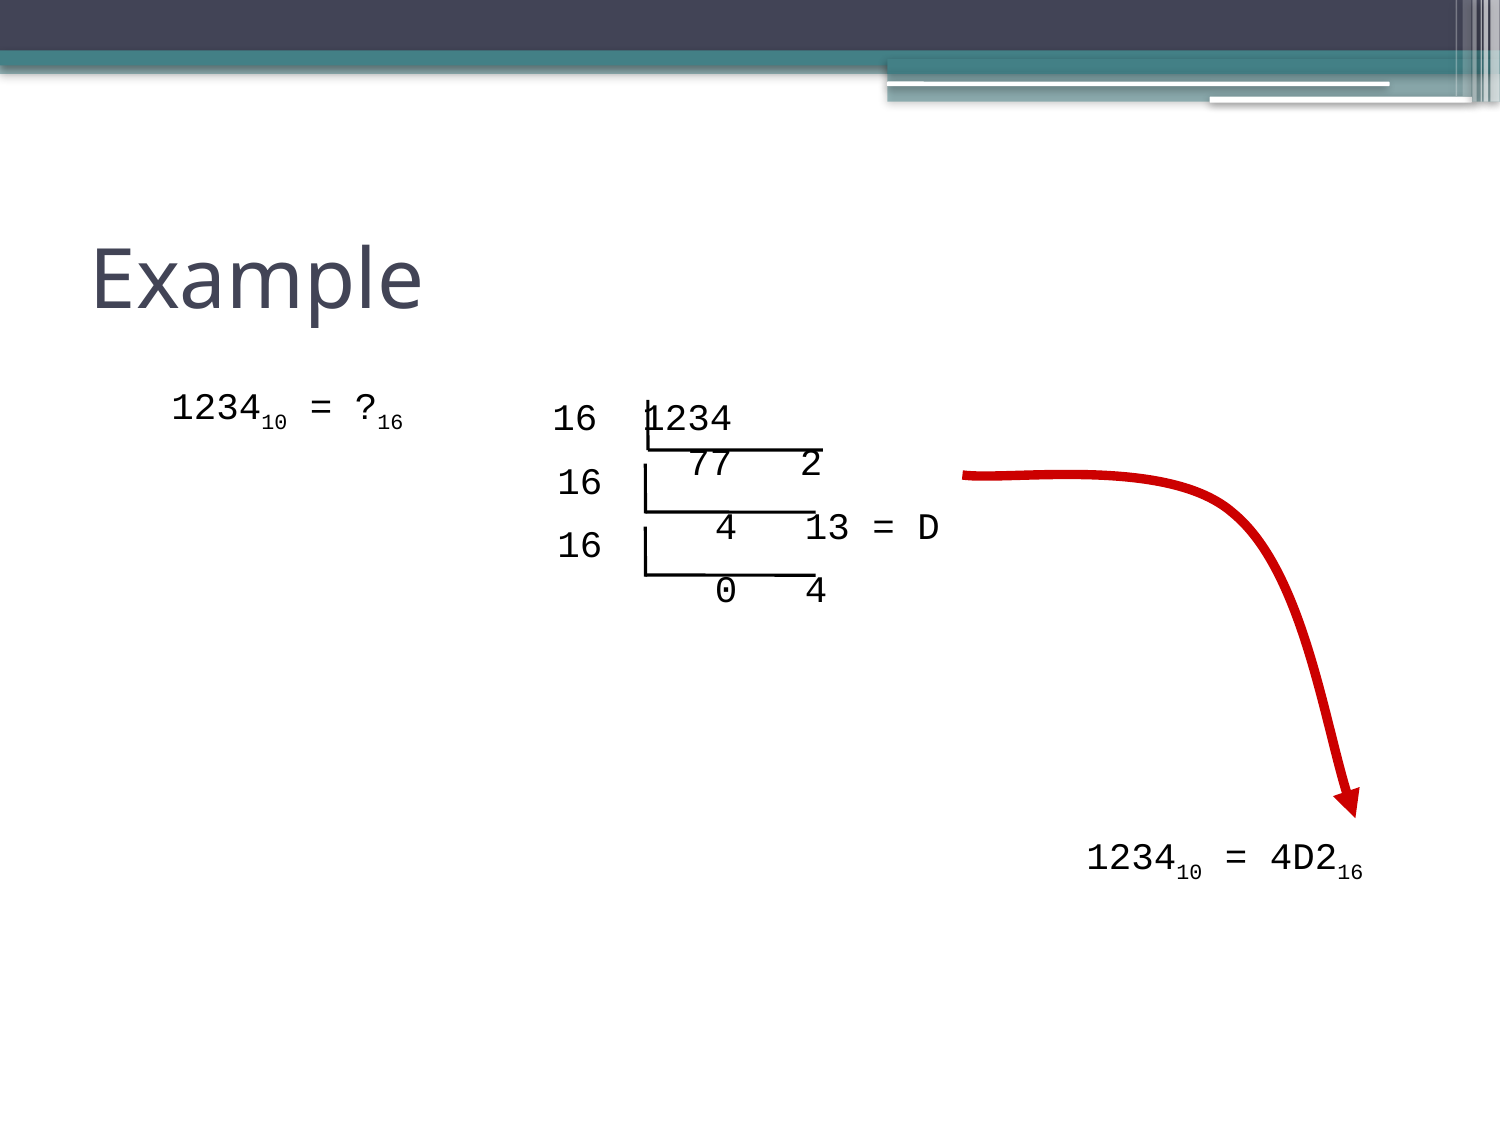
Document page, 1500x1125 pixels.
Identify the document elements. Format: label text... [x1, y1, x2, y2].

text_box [537, 385, 1126, 648]
title Example [75, 187, 1425, 363]
text_box [1131, 477, 1357, 819]
text_box 123410 = ?16 [50, 374, 525, 441]
text_box 123410 = 4D216 [987, 824, 1463, 891]
